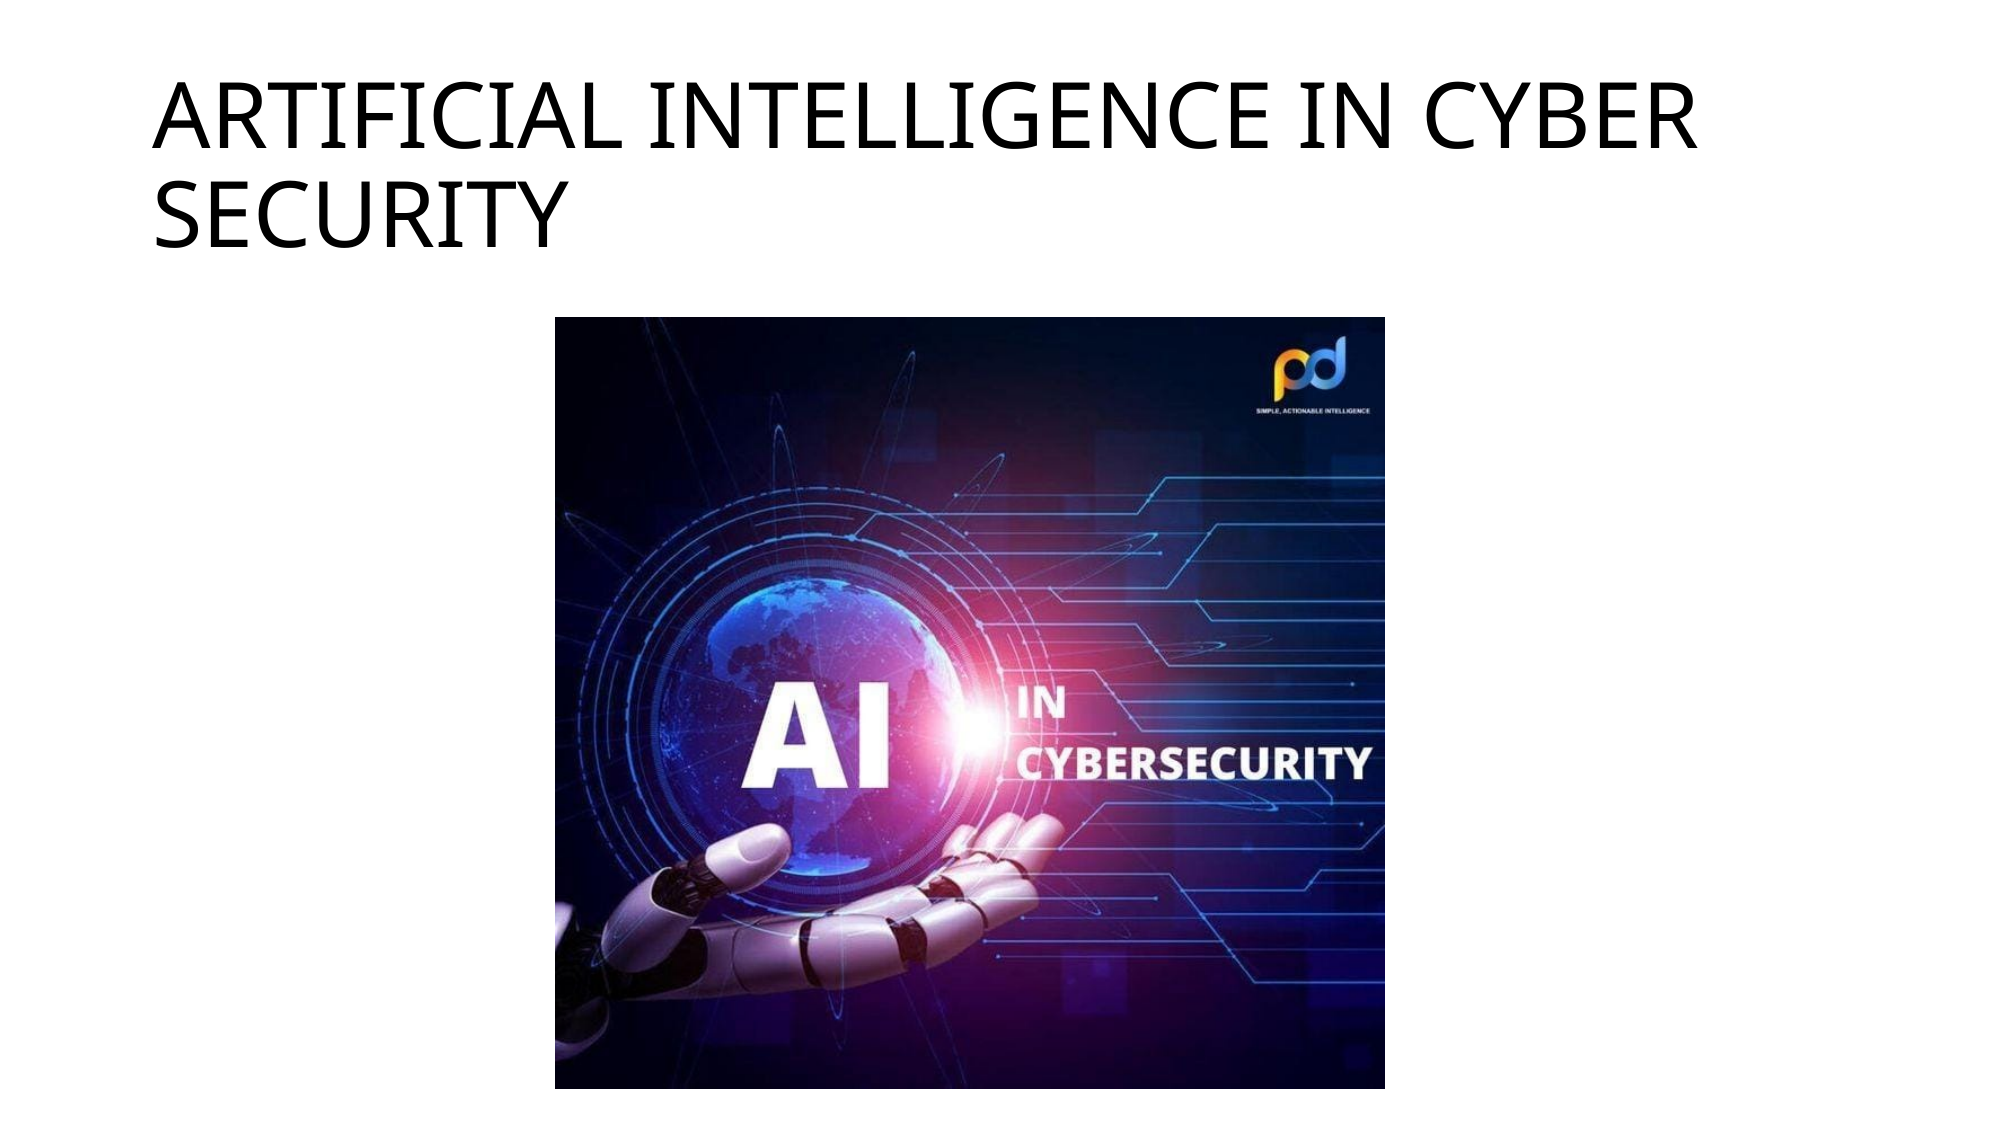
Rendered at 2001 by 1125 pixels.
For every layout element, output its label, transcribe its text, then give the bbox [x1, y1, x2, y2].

picture [554, 317, 1385, 1089]
title ARTIFICIAL INTELLIGENCE IN CYBER SECURITY [137, 59, 1863, 278]
